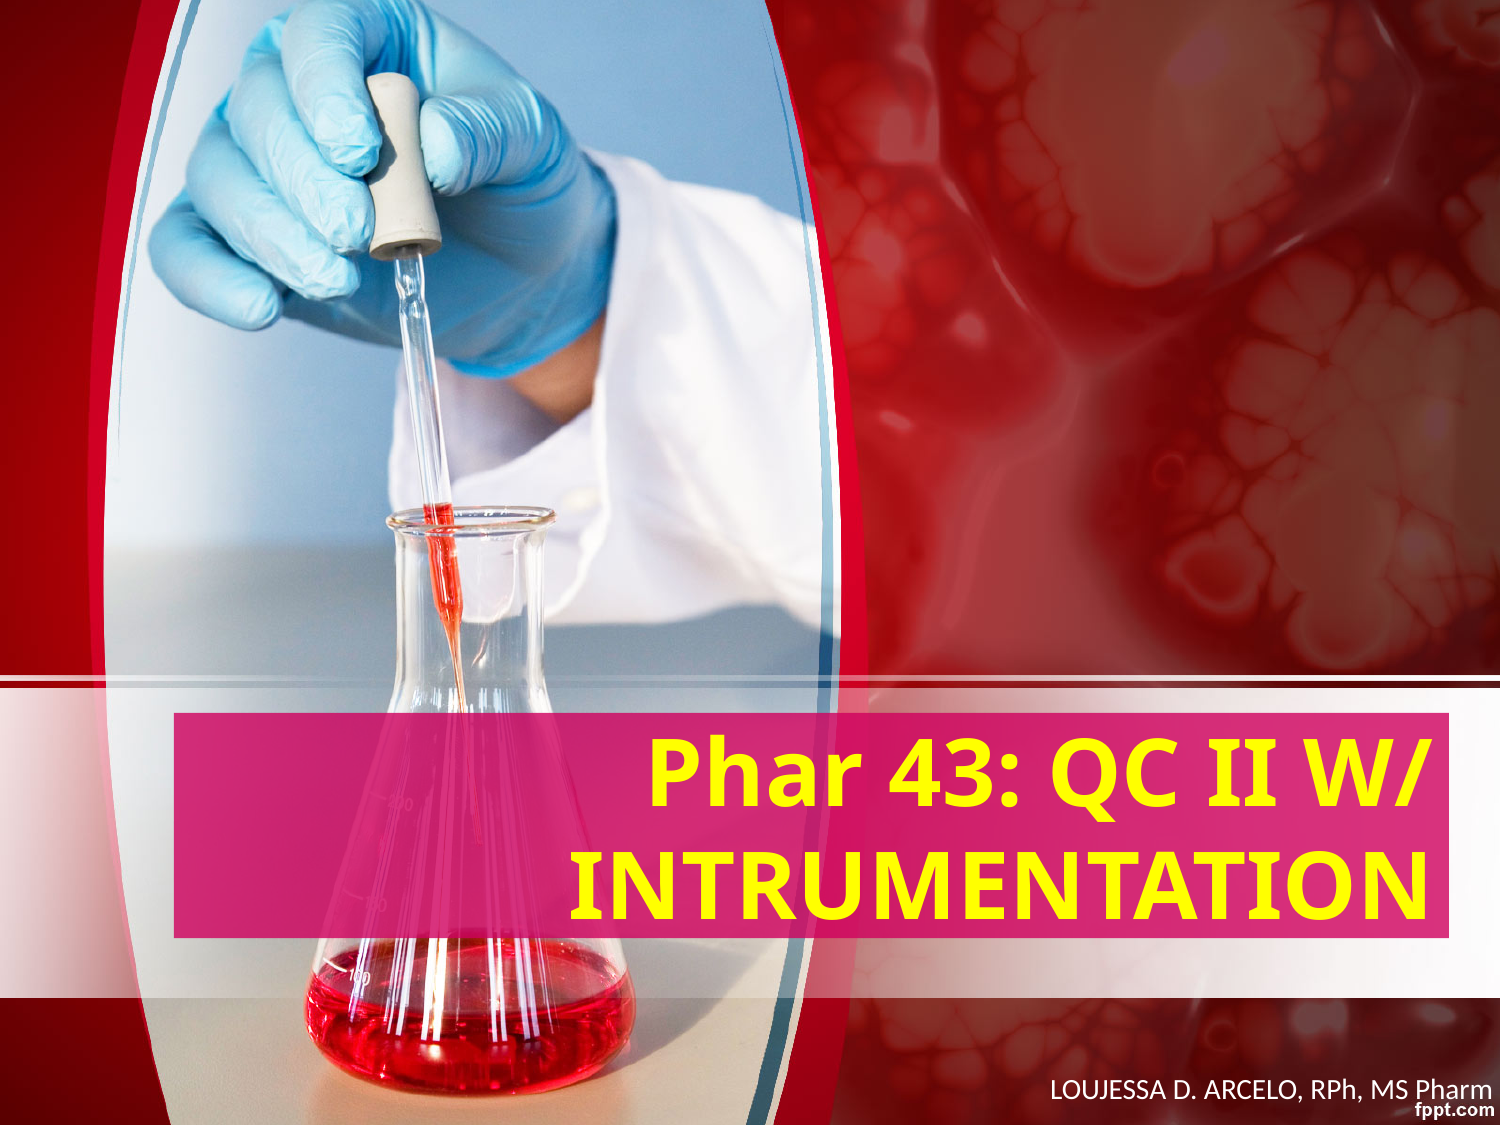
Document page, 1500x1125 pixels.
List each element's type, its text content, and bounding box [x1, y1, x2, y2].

subtitle LOUJESSA D. ARCELO, RPh, MS Pharm [458, 938, 1500, 1114]
picture [0, 0, 1500, 1125]
title Phar 43: QC II W/ INTRUMENTATION [173, 712, 1449, 939]
